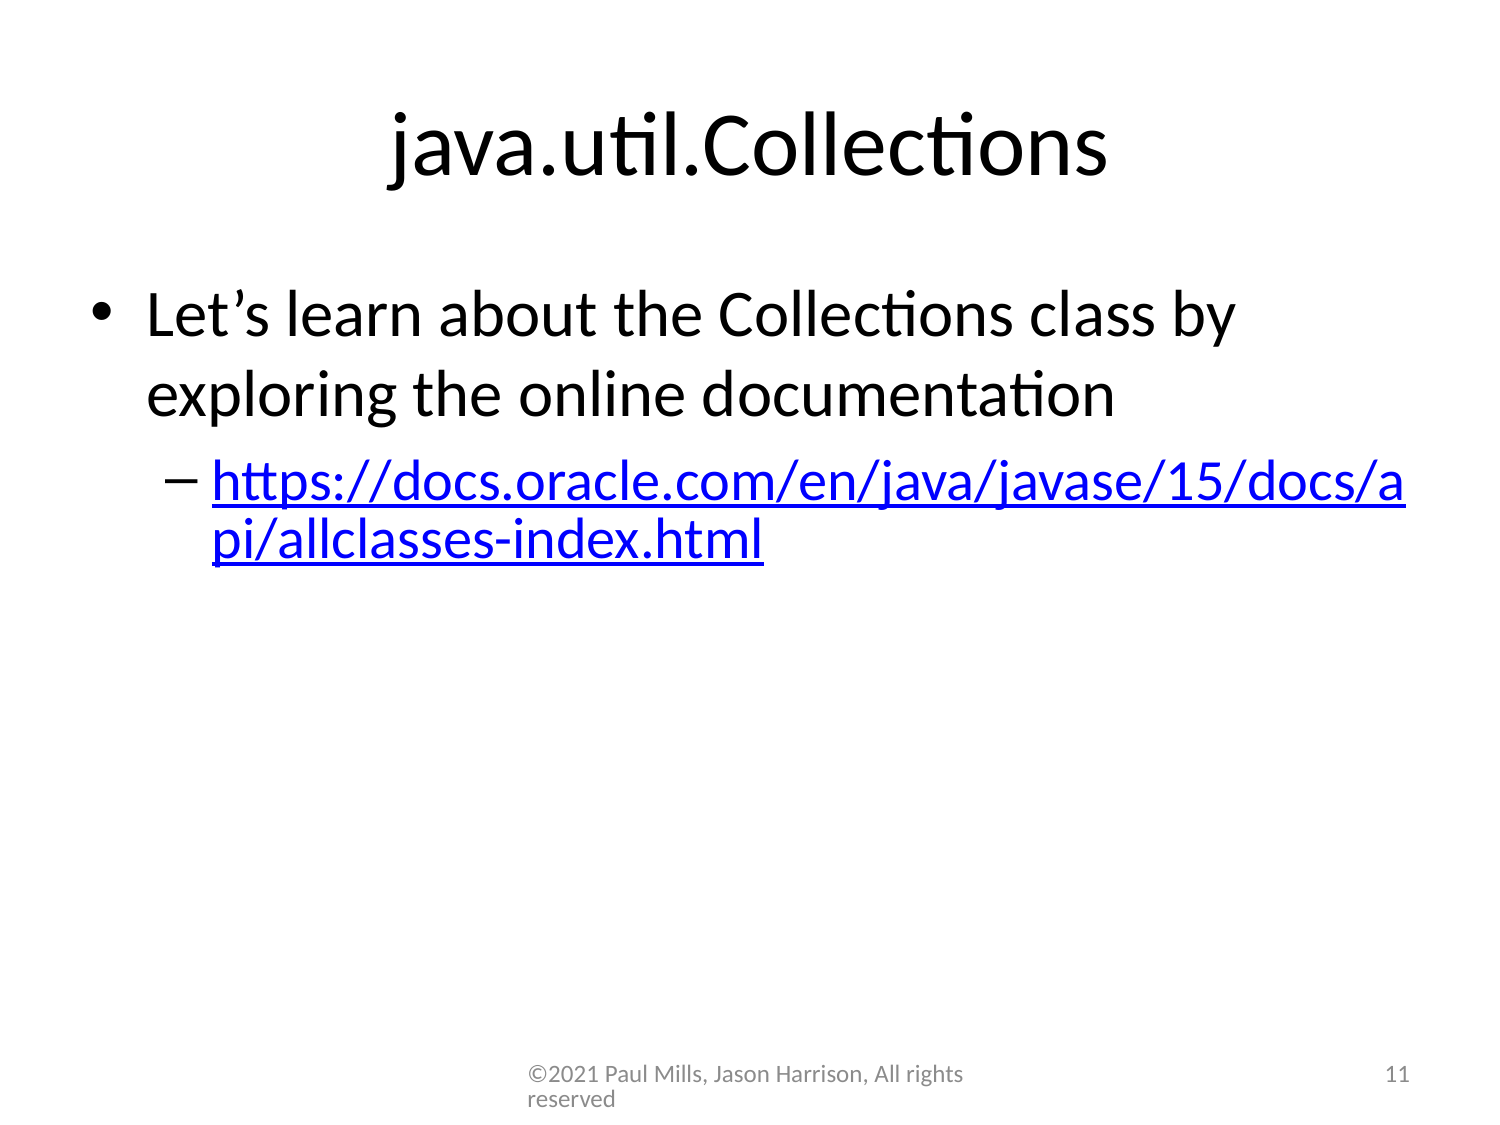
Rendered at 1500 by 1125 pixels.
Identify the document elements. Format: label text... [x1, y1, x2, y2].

list Let’s learn about the Collections class by exploring the online documentation https://docs.oracle.com/en/java/javase/15/docs/api/allclasses-index.html [75, 262, 1425, 1005]
slide_number 11 [1074, 1042, 1425, 1103]
title java.util.Collections [75, 45, 1425, 233]
footer ©2021 Paul Mills, Jason Harrison, All rights reserved [512, 1042, 988, 1103]
